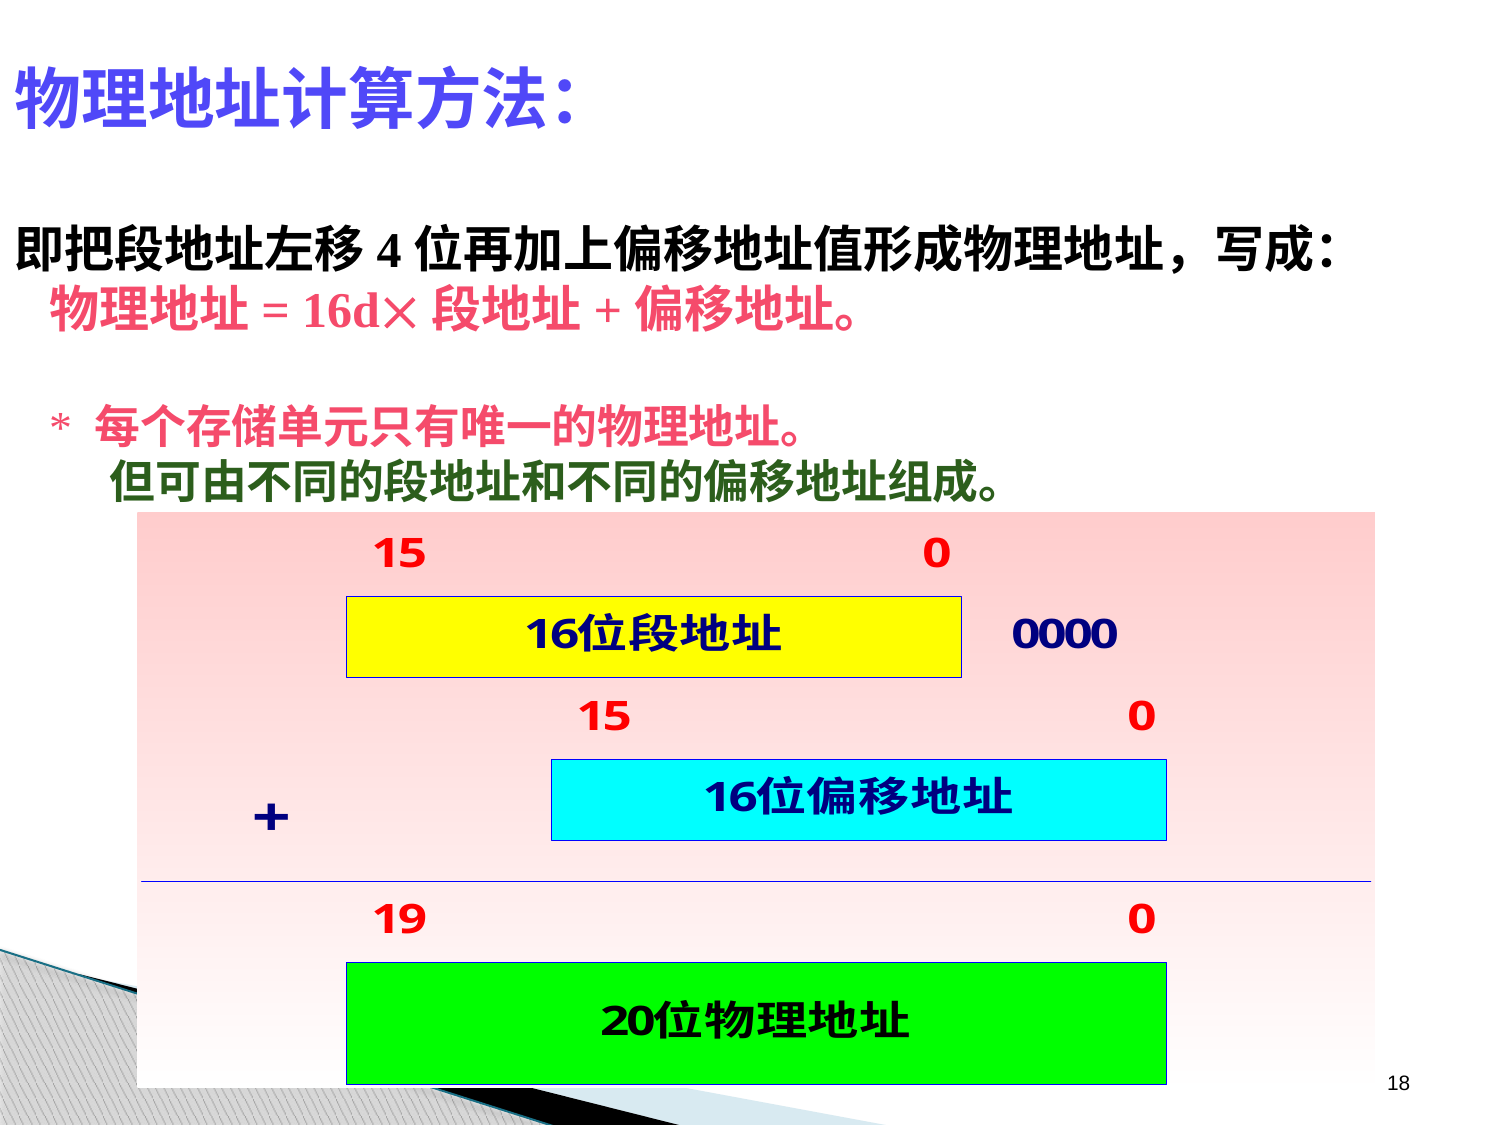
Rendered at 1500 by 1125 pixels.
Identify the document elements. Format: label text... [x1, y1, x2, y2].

text_box 物理地址计算方法： 即把段地址左移4位再加上偏移地址值形成物理地址，写成： 物理地址= 16d段地址+偏移地址。 * 每个存储单元只有唯一的物理地址。 但可由不同的段地址和不同的偏移地址组成。 [0, 49, 1500, 515]
slide_number 18 [1074, 1024, 1425, 1103]
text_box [137, 512, 1376, 1088]
